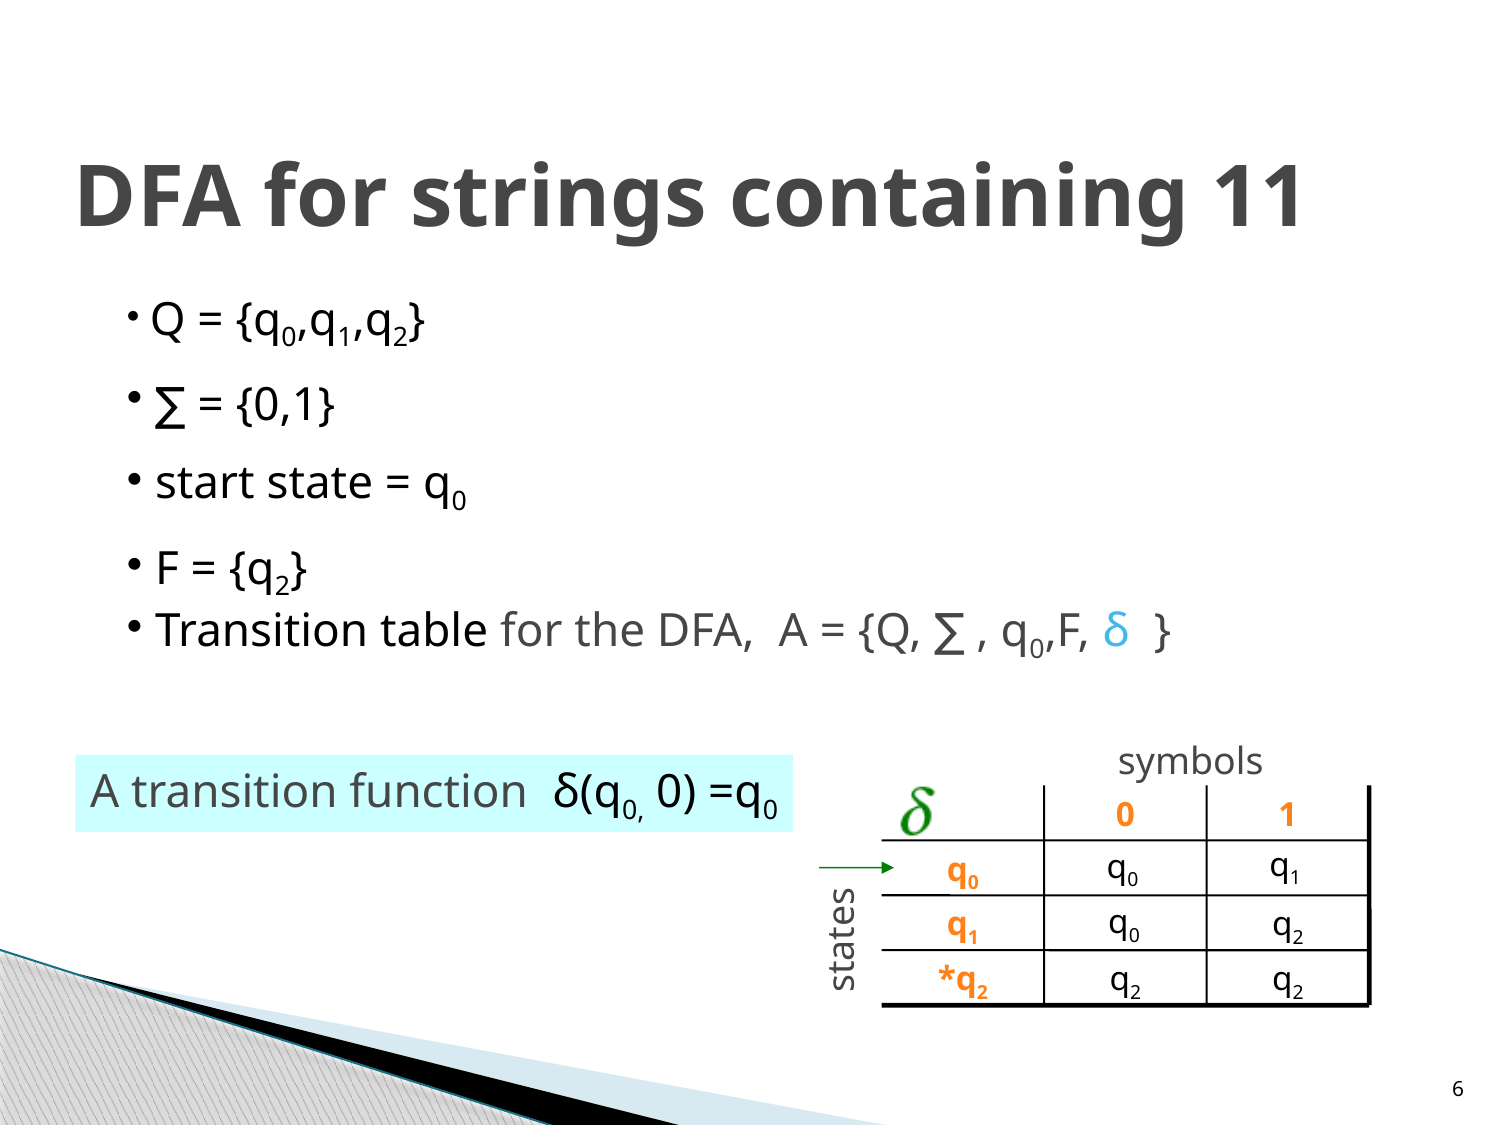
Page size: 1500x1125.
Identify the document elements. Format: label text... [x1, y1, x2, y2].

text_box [808, 729, 1370, 1010]
title DFA for strings containing 11 [59, 98, 1338, 287]
text_box A transition function δ(q0, 0) =q0 [75, 754, 793, 832]
text_box Q = {q0,q1,q2} ∑ = {0,1} start state = q0 F = {q2} Transition table for the DFA, A = {Q, ∑ , q0,F, δ } [112, 282, 1419, 735]
slide_number 6 [1418, 1051, 1479, 1112]
